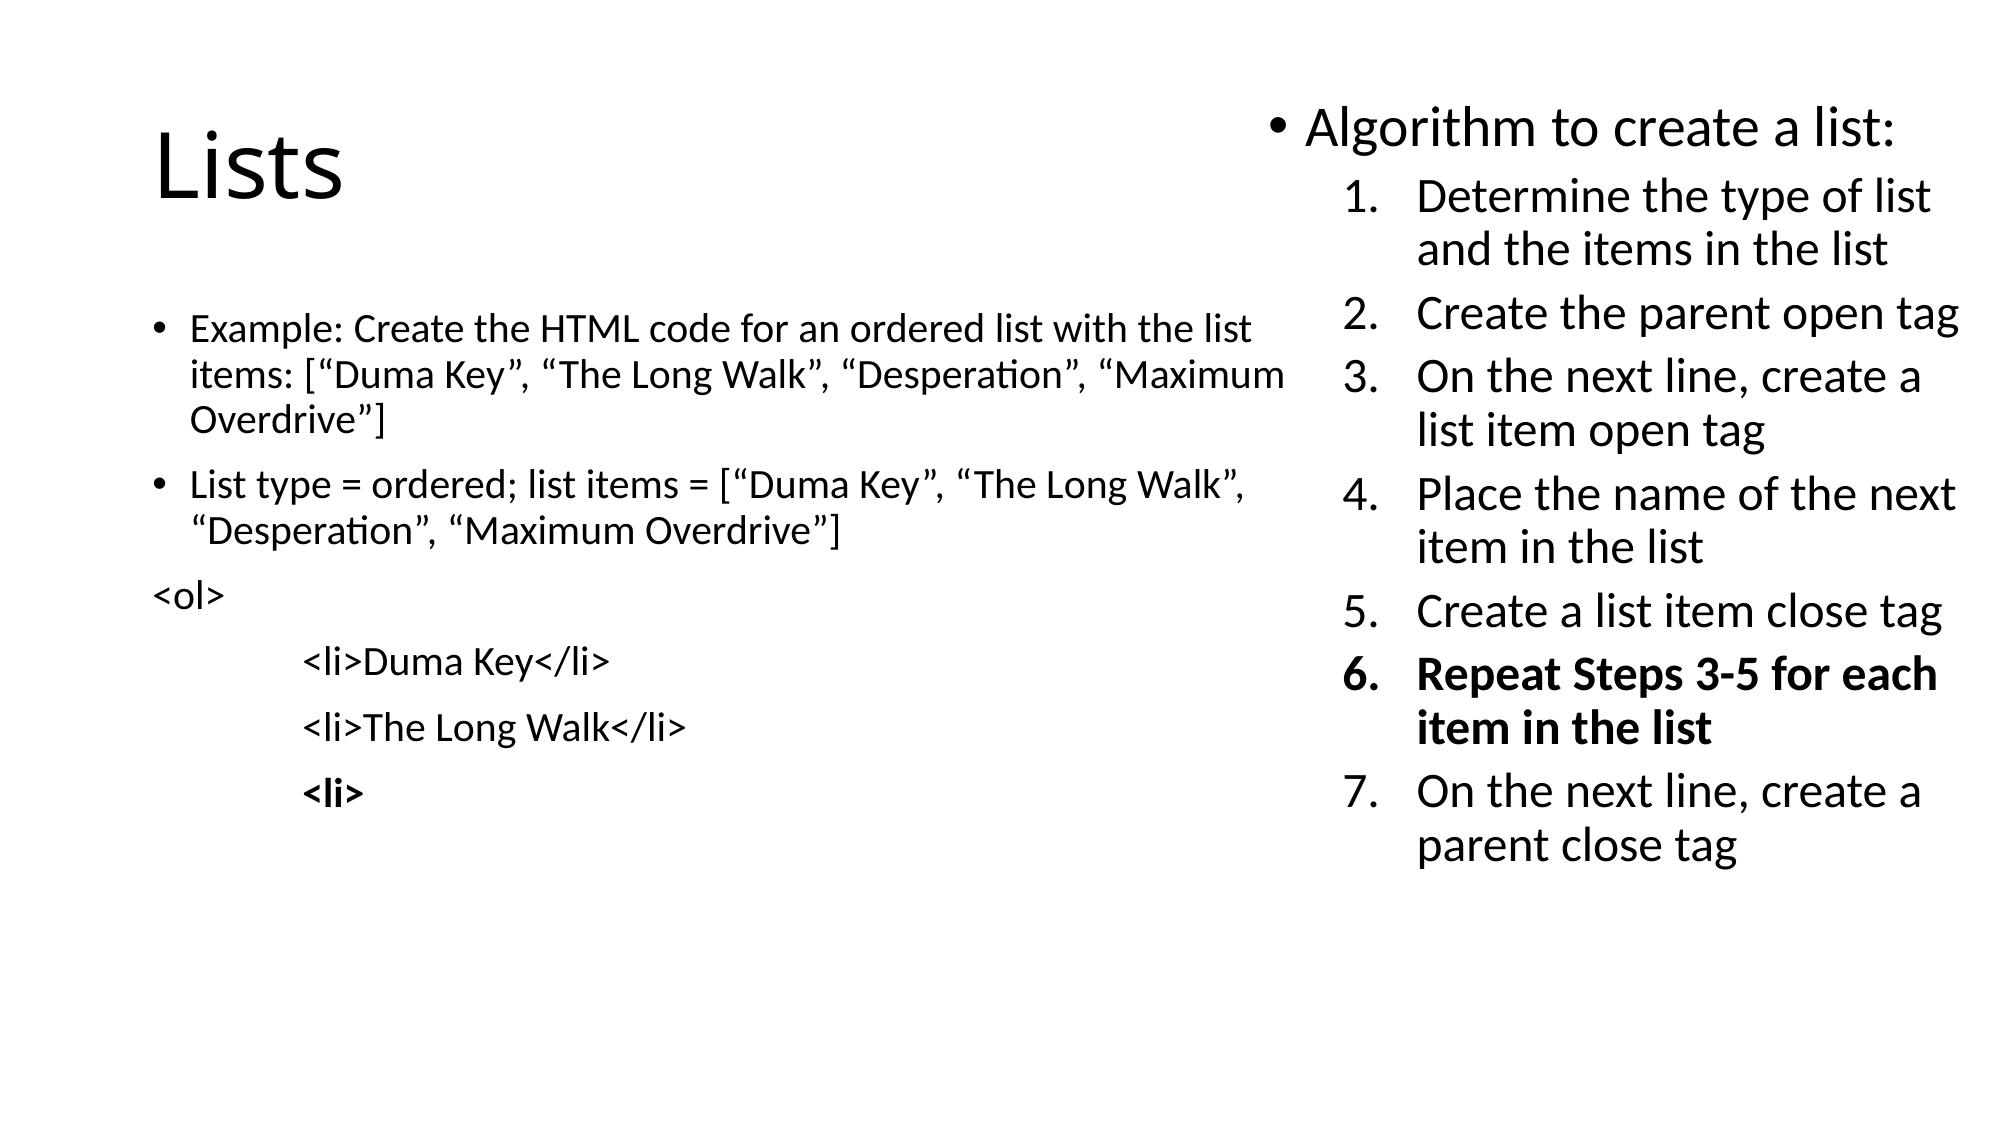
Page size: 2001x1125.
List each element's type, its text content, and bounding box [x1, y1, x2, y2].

text_box Algorithm to create a list: Determine the type of list and the items in the list Create the parent open tag On the next line, create a list item open tag Place the name of the next item in the list Create a list item close tag Repeat Steps 3-5 for each item in the list On the next line, create a parent close tag [1253, 89, 1979, 904]
title Lists [137, 59, 1863, 278]
list Example: Create the HTML code for an ordered list with the list items: [“Duma Key”, “The Long Walk”, “Desperation”, “Maximum Overdrive”] List type = ordered; list items = [“Duma Key”, “The Long Walk”, “Desperation”, “Maximum Overdrive”] <ol> <li>Duma Key</li> <li>The Long Walk</li> <li> [137, 299, 1308, 1050]
